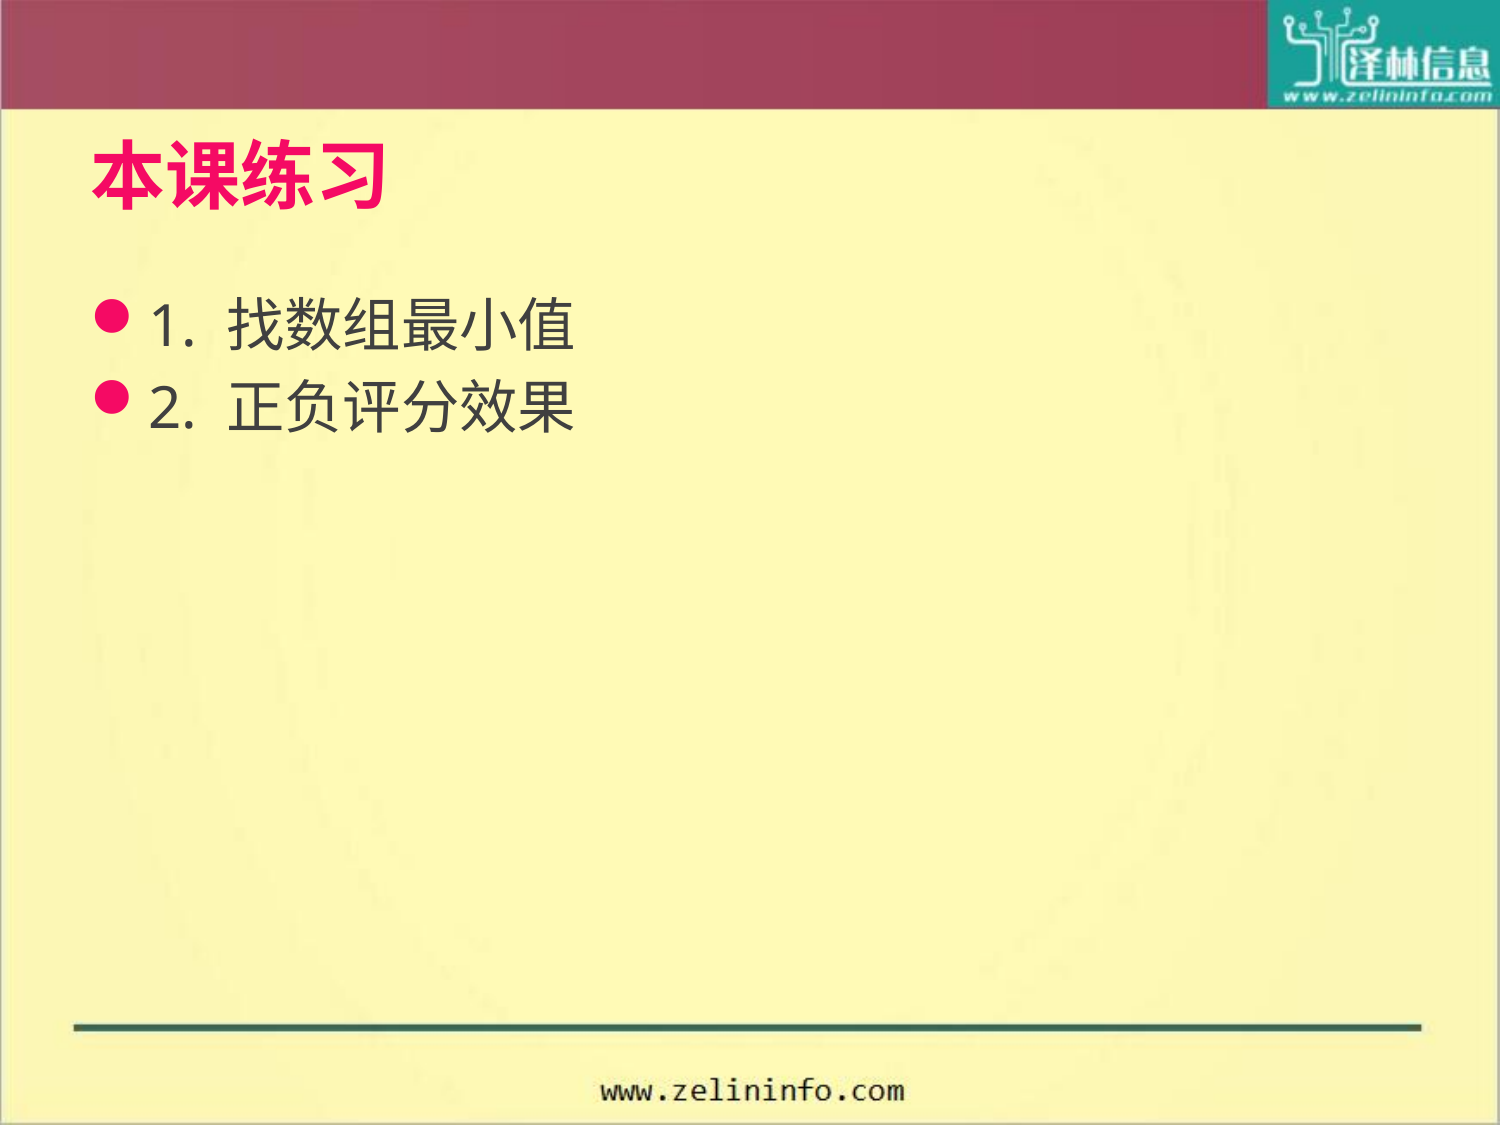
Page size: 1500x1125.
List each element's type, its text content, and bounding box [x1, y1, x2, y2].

picture [0, 1, 1500, 1125]
title 本课练习 [74, 79, 1426, 268]
list 1. 找数组最小值 2. 正负评分效果 [74, 280, 1426, 1024]
